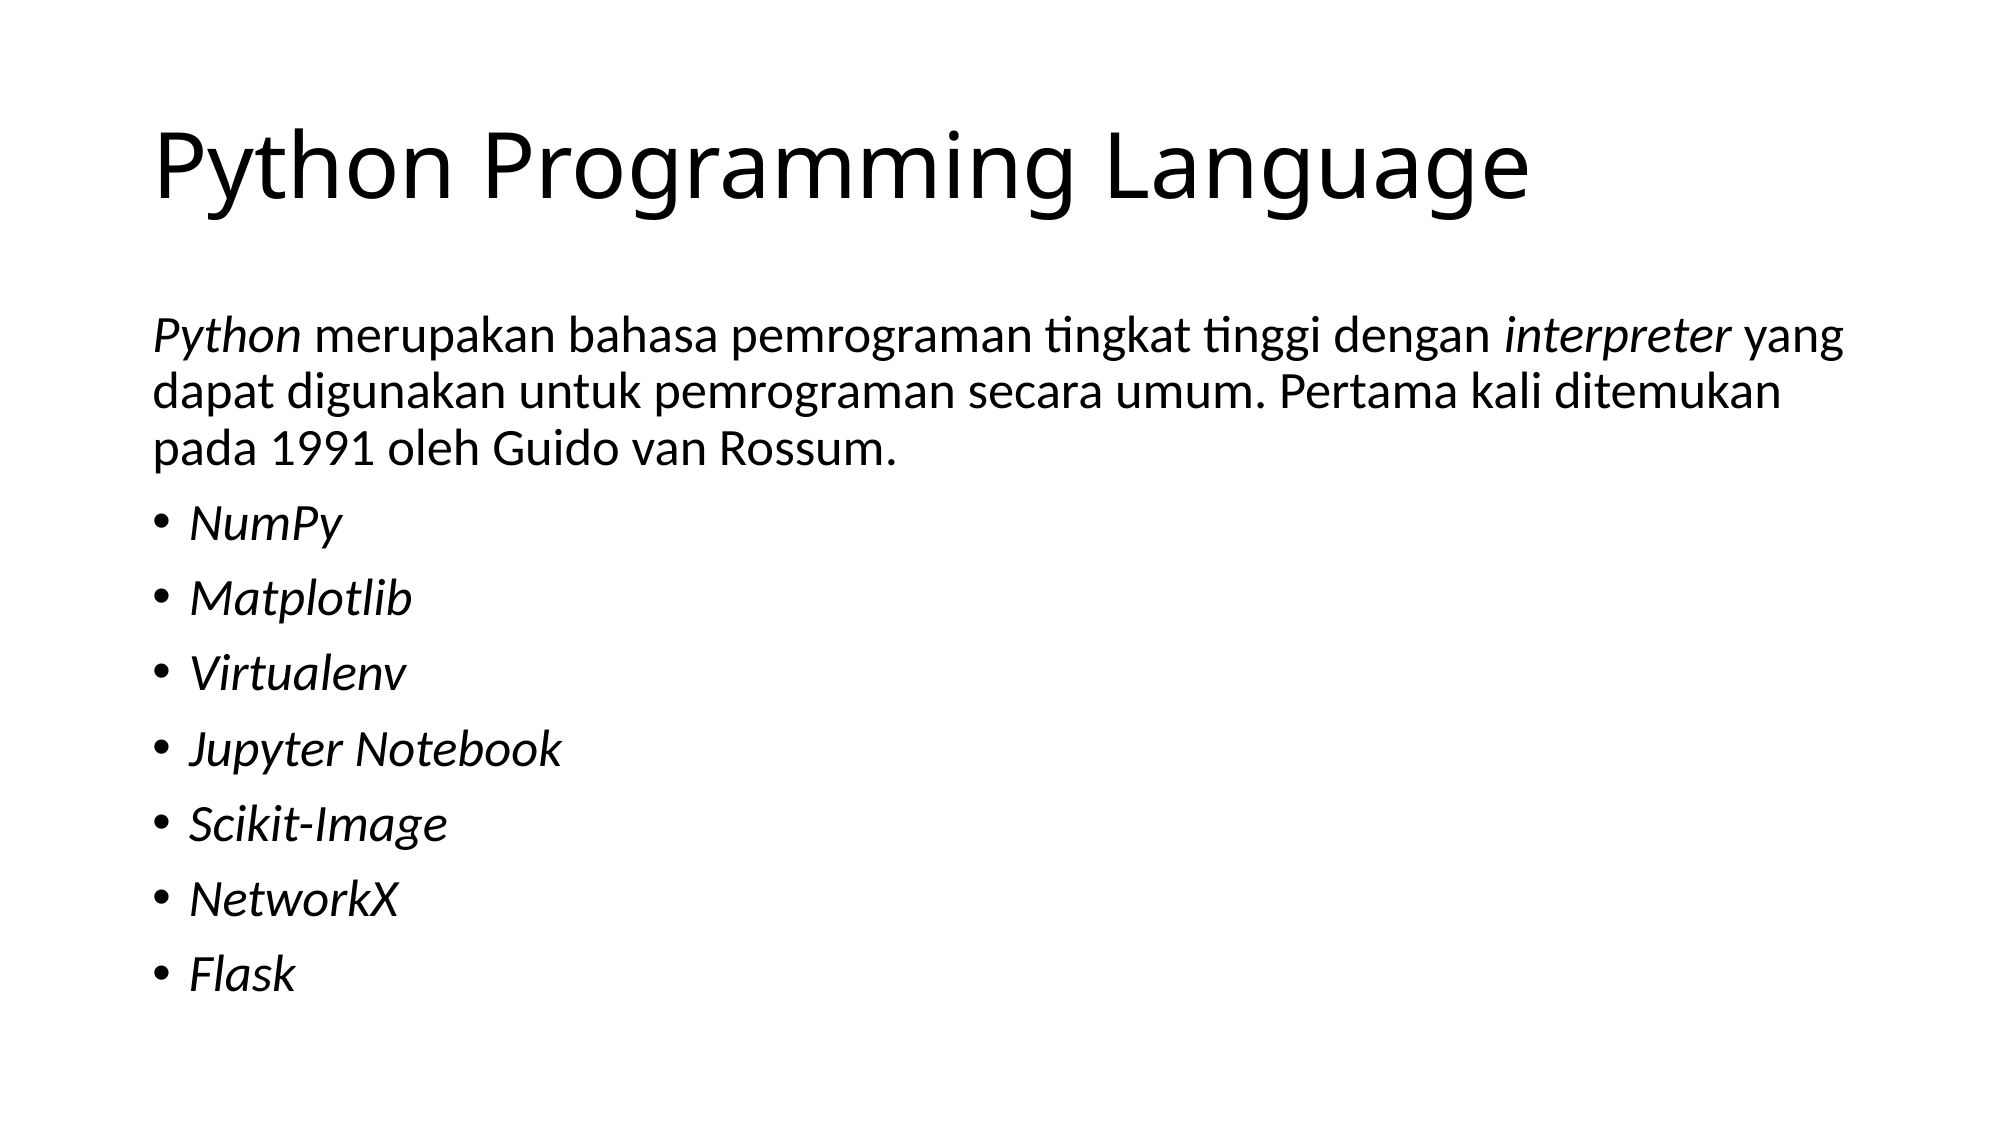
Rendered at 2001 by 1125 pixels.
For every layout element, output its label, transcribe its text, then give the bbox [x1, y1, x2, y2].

title Python Programming Language [137, 59, 1863, 278]
list Python merupakan bahasa pemrograman tingkat tinggi dengan interpreter yang dapat digunakan untuk pemrograman secara umum. Pertama kali ditemukan pada 1991 oleh Guido van Rossum. NumPy Matplotlib Virtualenv Jupyter Notebook Scikit-Image NetworkX Flask [137, 299, 1863, 1014]
